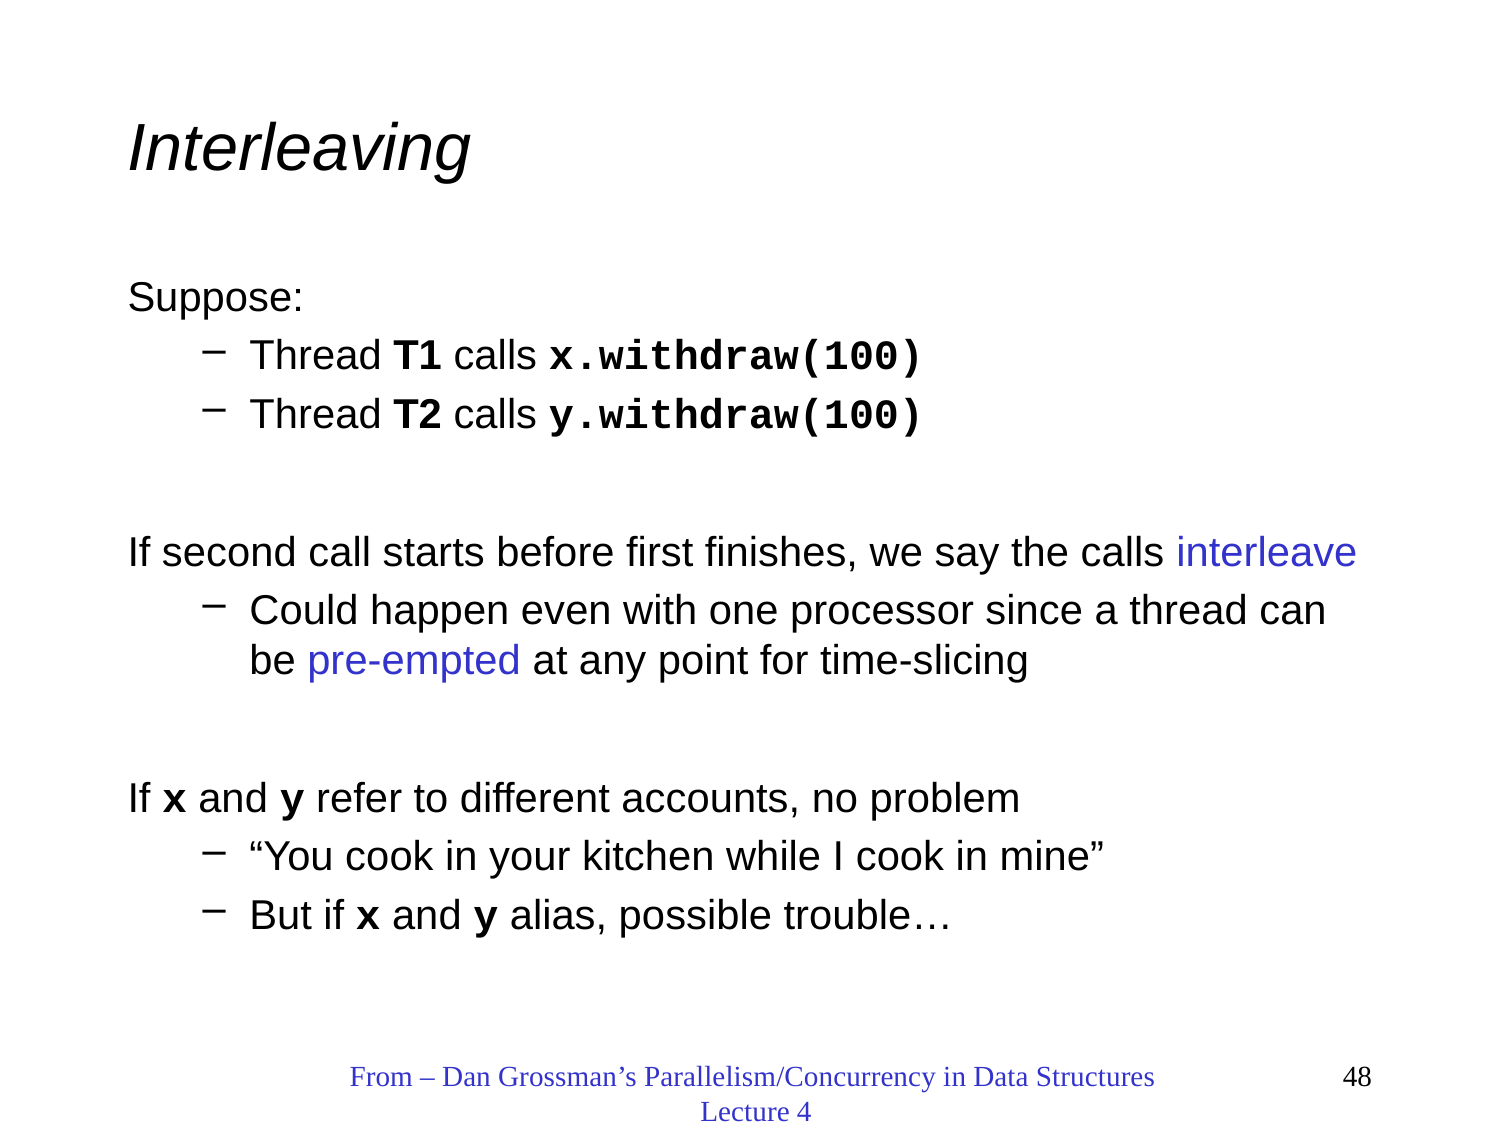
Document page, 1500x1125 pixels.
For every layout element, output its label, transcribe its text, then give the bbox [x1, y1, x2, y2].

title Interleaving [112, 49, 1388, 238]
slide_number 48 [1226, 1049, 1388, 1125]
footer From – Dan Grossman’s Parallelism/Concurrency in Data Structures Lecture 4 [287, 1049, 1226, 1125]
list Suppose: Thread T1 calls x.withdraw(100) Thread T2 calls y.withdraw(100) If second call starts before first finishes, we say the calls interleave Could happen even with one processor since a thread can be pre-empted at any point for time-slicing If x and y refer to different accounts, no problem “You cook in your kitchen while I cook in mine” But if x and y alias, possible trouble… [112, 262, 1388, 1001]
